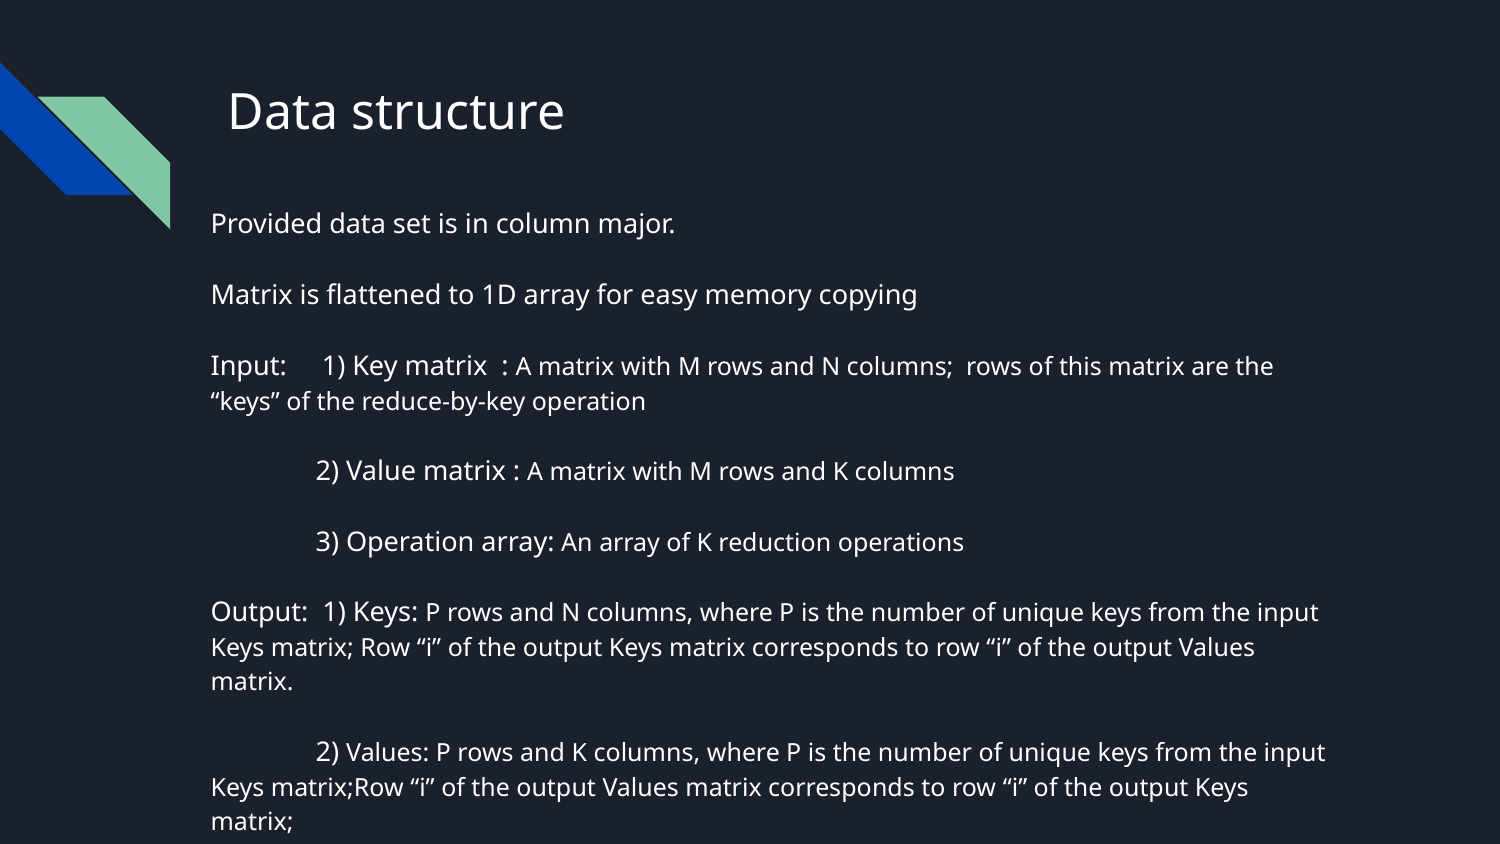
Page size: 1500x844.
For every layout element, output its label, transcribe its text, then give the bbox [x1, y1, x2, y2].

list Provided data set is in column major. Matrix is flattened to 1D array for easy memory copying Input: 1) Key matrix : A matrix with M rows and N columns; rows of this matrix are the “keys” of the reduce-by-key operation 2) Value matrix : A matrix with M rows and K columns 3) Operation array: An array of K reduction operations Output: 1) Keys: P rows and N columns, where P is the number of unique keys from the input Keys matrix; Row “i” of the output Keys matrix corresponds to row “i” of the output Values matrix. 2) Values: P rows and K columns, where P is the number of unique keys from the input Keys matrix;Row “i” of the output Values matrix corresponds to row “i” of the output Keys matrix; [195, 187, 1351, 804]
title Data structure [212, 64, 1368, 215]
